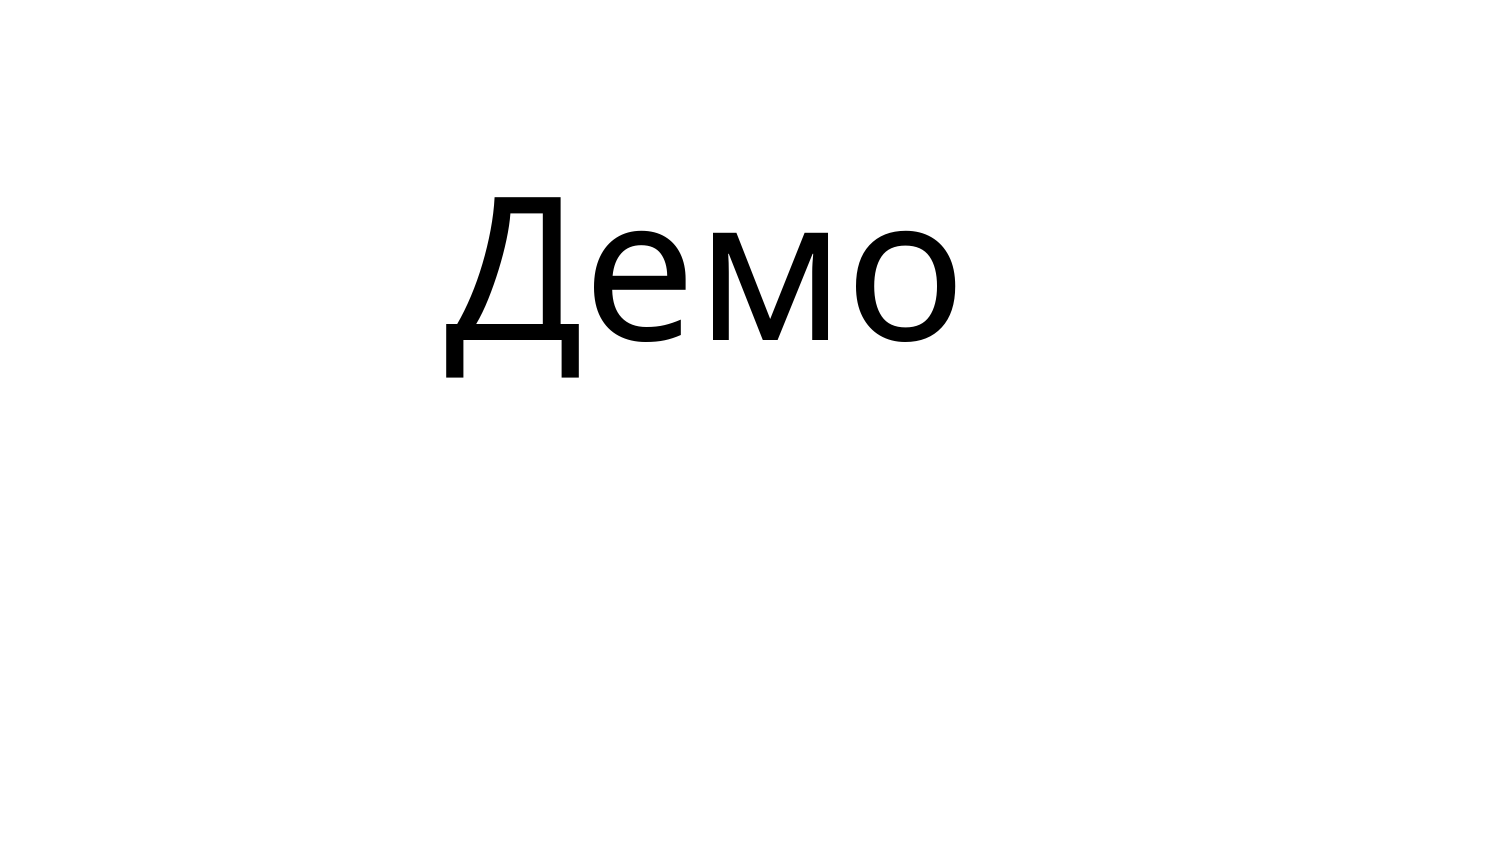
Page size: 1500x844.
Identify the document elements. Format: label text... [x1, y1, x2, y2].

text_box Демо [65, 125, 1347, 765]
